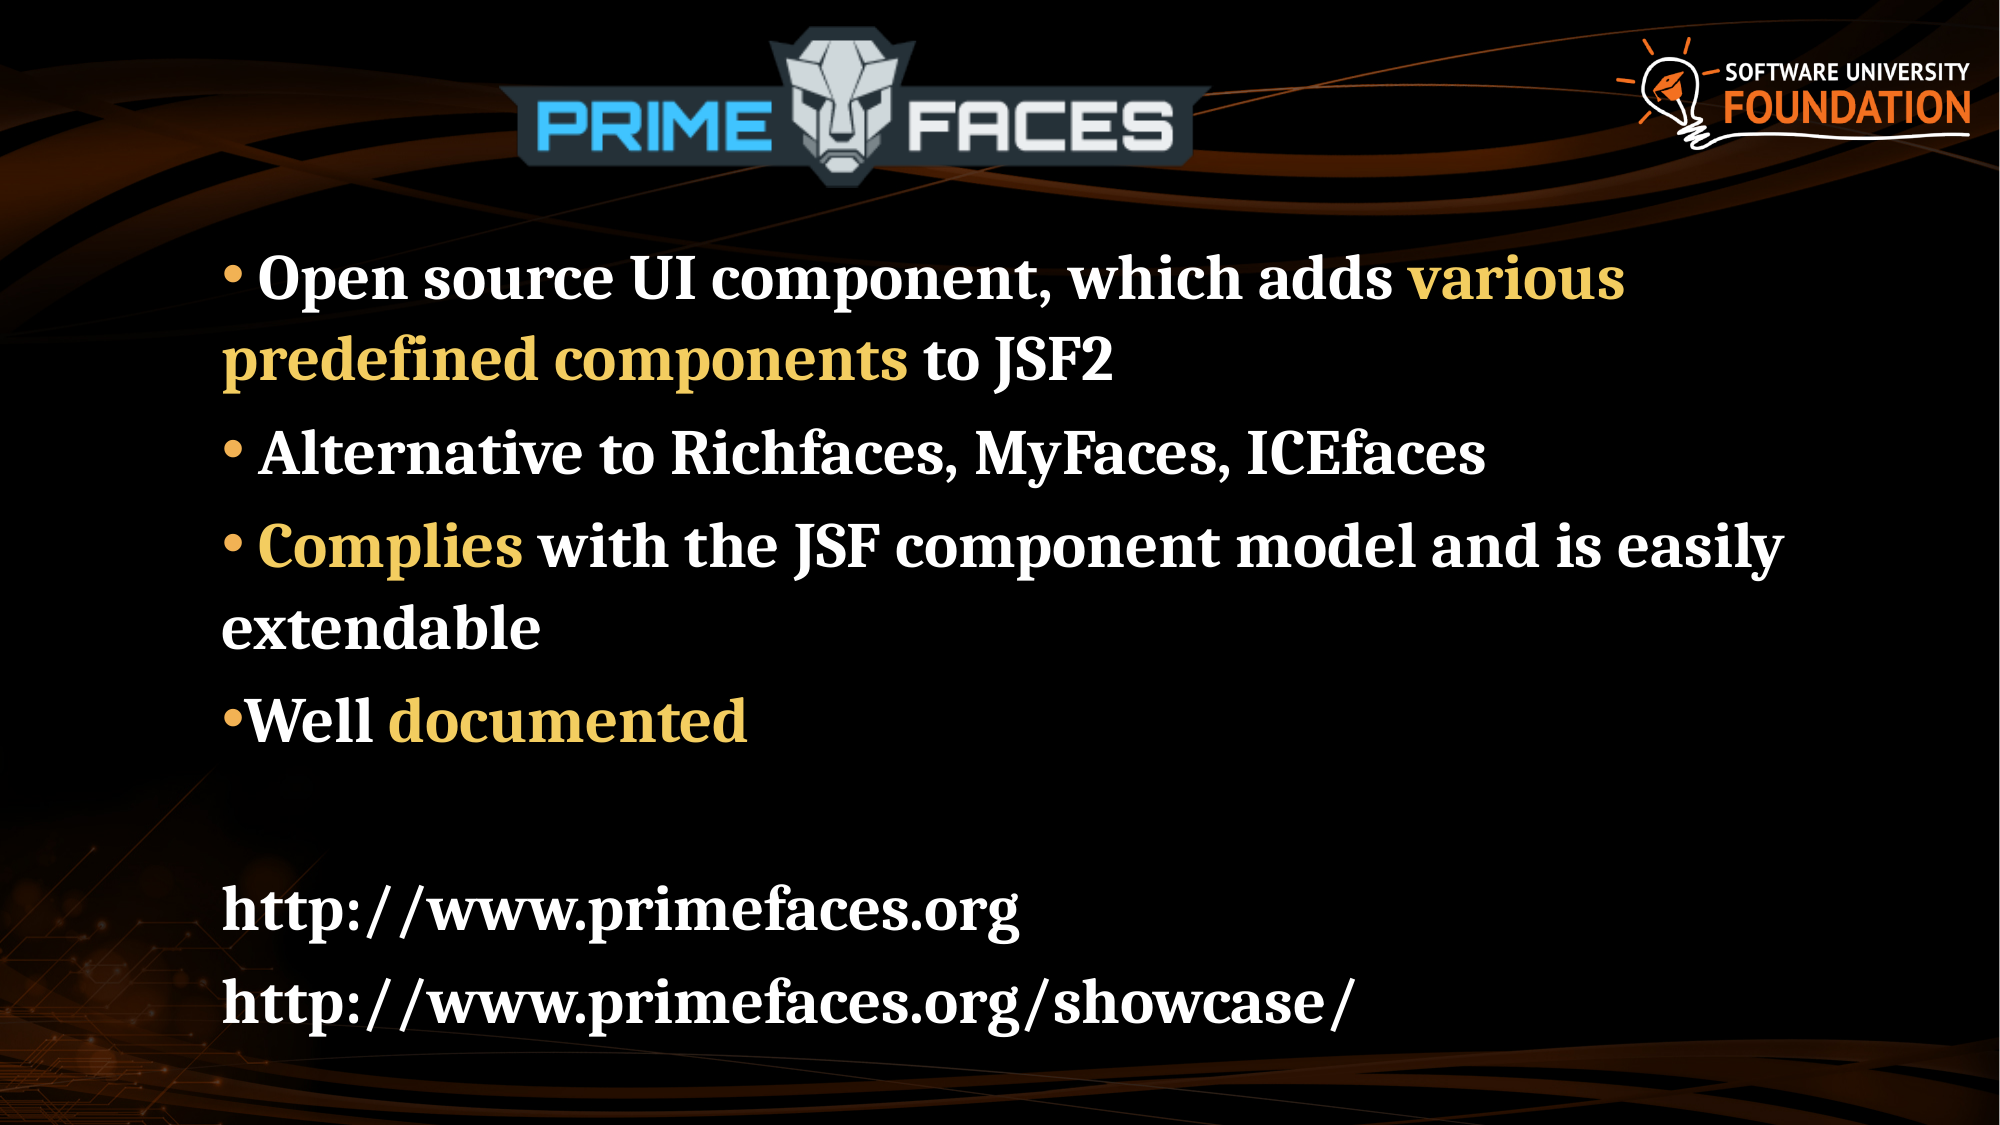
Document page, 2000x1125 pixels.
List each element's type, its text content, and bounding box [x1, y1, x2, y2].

text_box [980, 486, 1015, 639]
picture [0, 0, 2000, 1125]
list Open source UI component, which adds various predefined components to JSF2 Alternative to Richfaces, MyFaces, ICEfaces Complies with the JSF component model and is easily extendable Well documented http://www.primefaces.org http://www.primefaces.org/showcase/ [124, 224, 1888, 1059]
